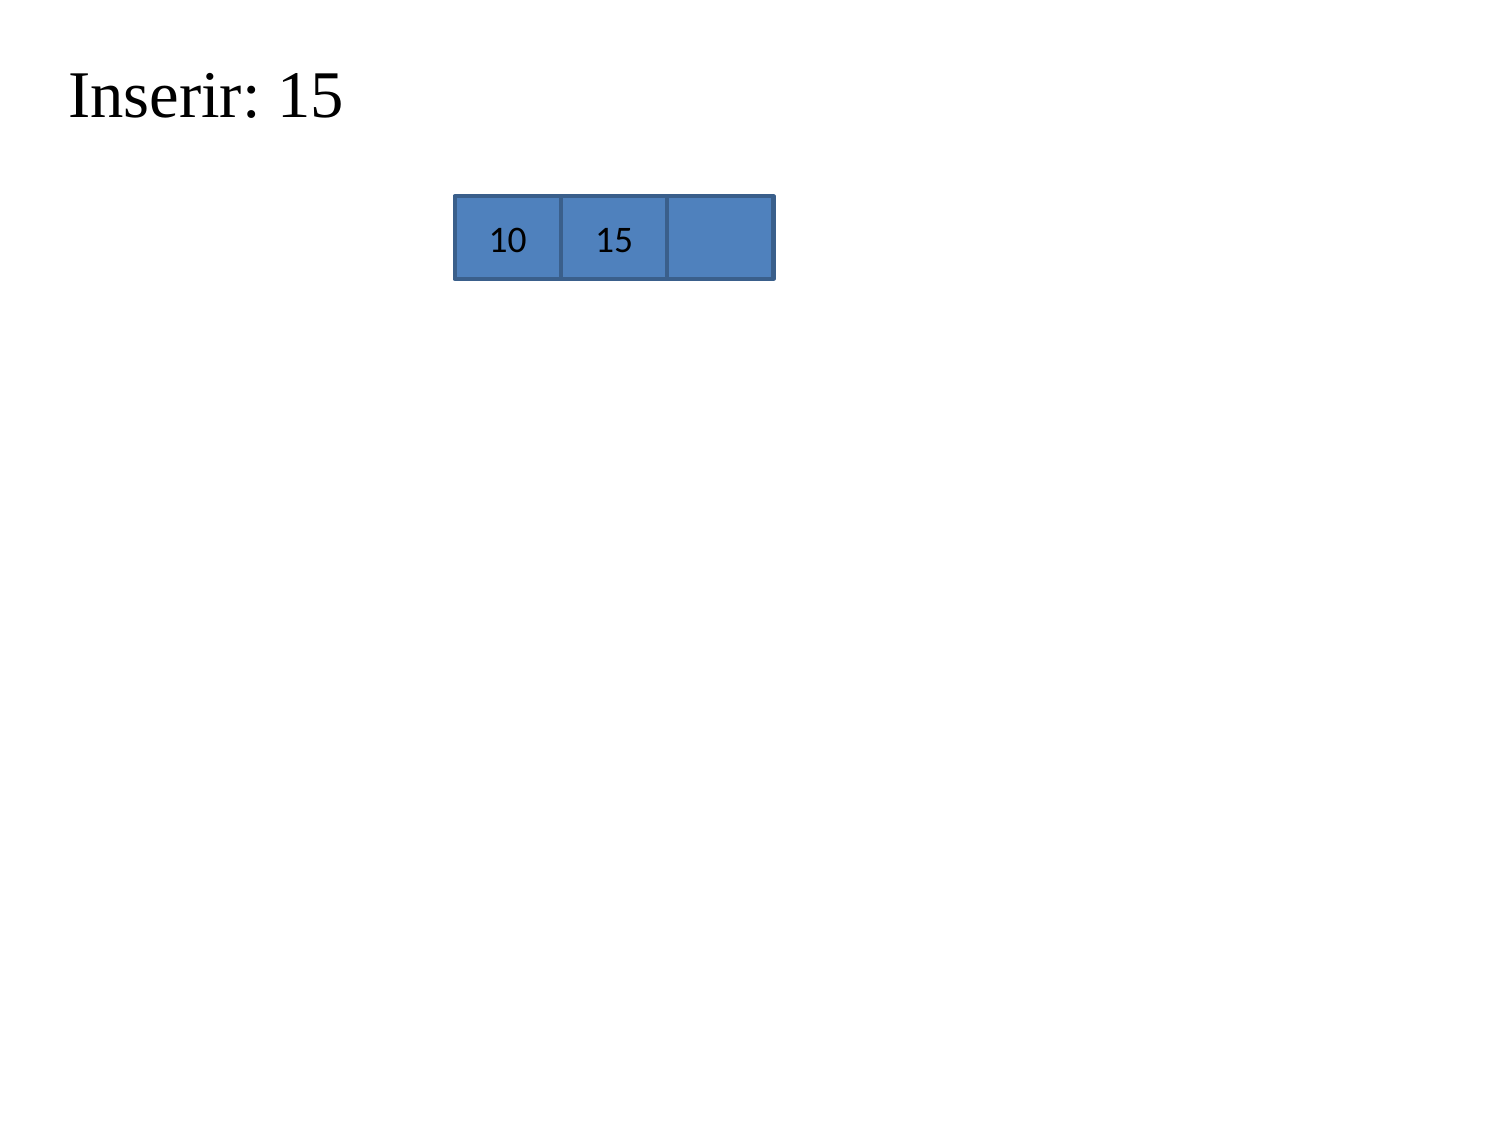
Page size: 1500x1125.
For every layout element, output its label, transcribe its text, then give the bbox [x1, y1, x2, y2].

text_box 10 [453, 194, 559, 281]
subtitle Inserir: 15 [53, 42, 939, 197]
text_box 15 [559, 194, 665, 281]
text_box [665, 194, 776, 281]
